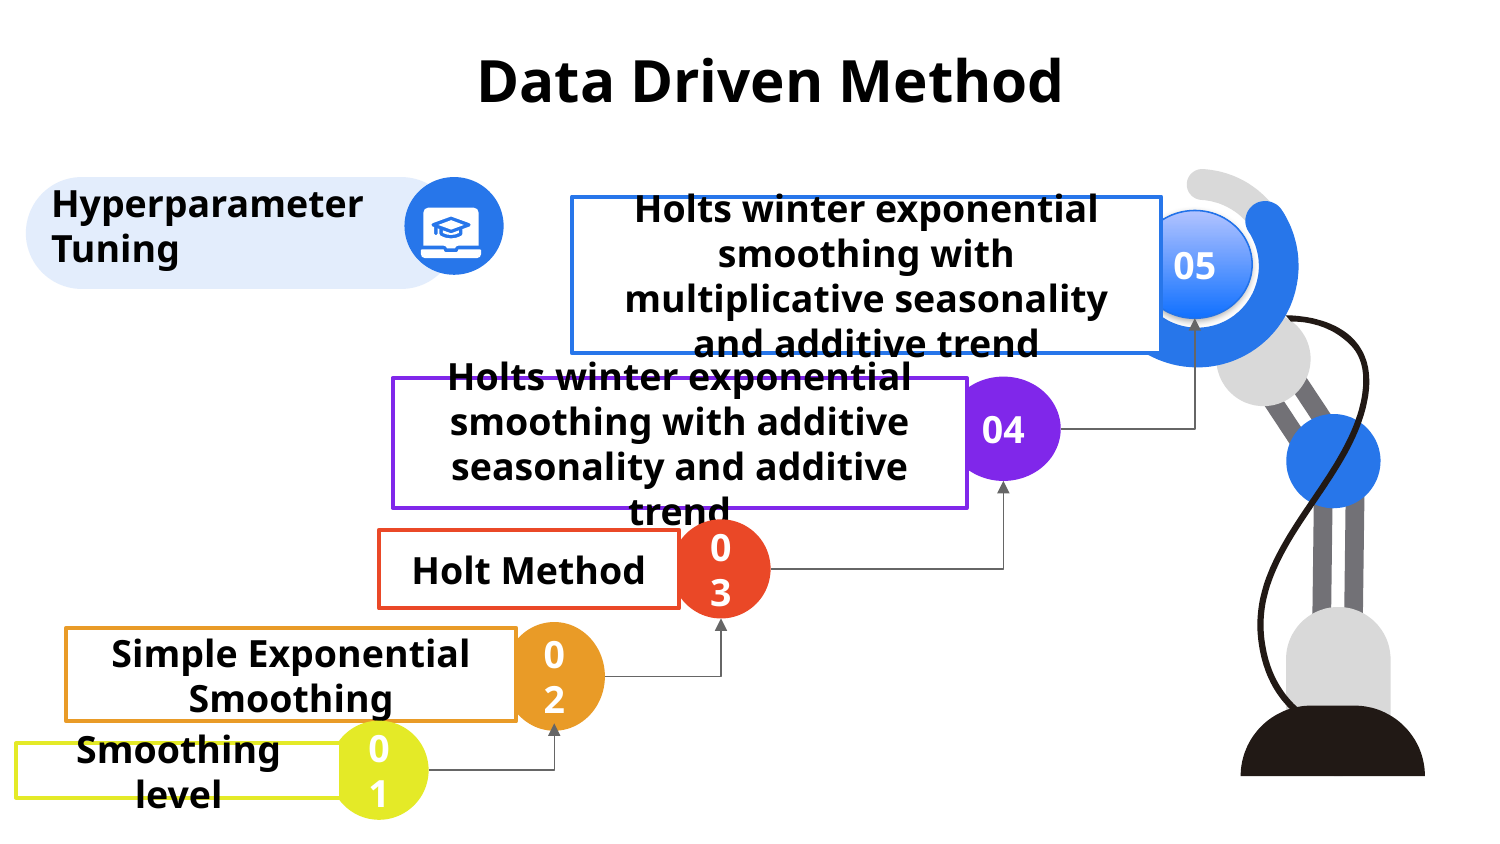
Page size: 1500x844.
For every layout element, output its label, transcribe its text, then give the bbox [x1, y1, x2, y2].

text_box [604, 618, 722, 677]
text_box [15, 720, 429, 821]
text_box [1060, 318, 1196, 429]
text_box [35, 197, 482, 259]
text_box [25, 176, 504, 290]
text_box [378, 519, 771, 619]
title Data Driven Method [95, 48, 1446, 110]
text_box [1099, 168, 1426, 777]
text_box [392, 376, 1061, 509]
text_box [571, 196, 1253, 354]
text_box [770, 480, 1004, 570]
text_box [428, 730, 555, 771]
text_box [66, 621, 606, 731]
